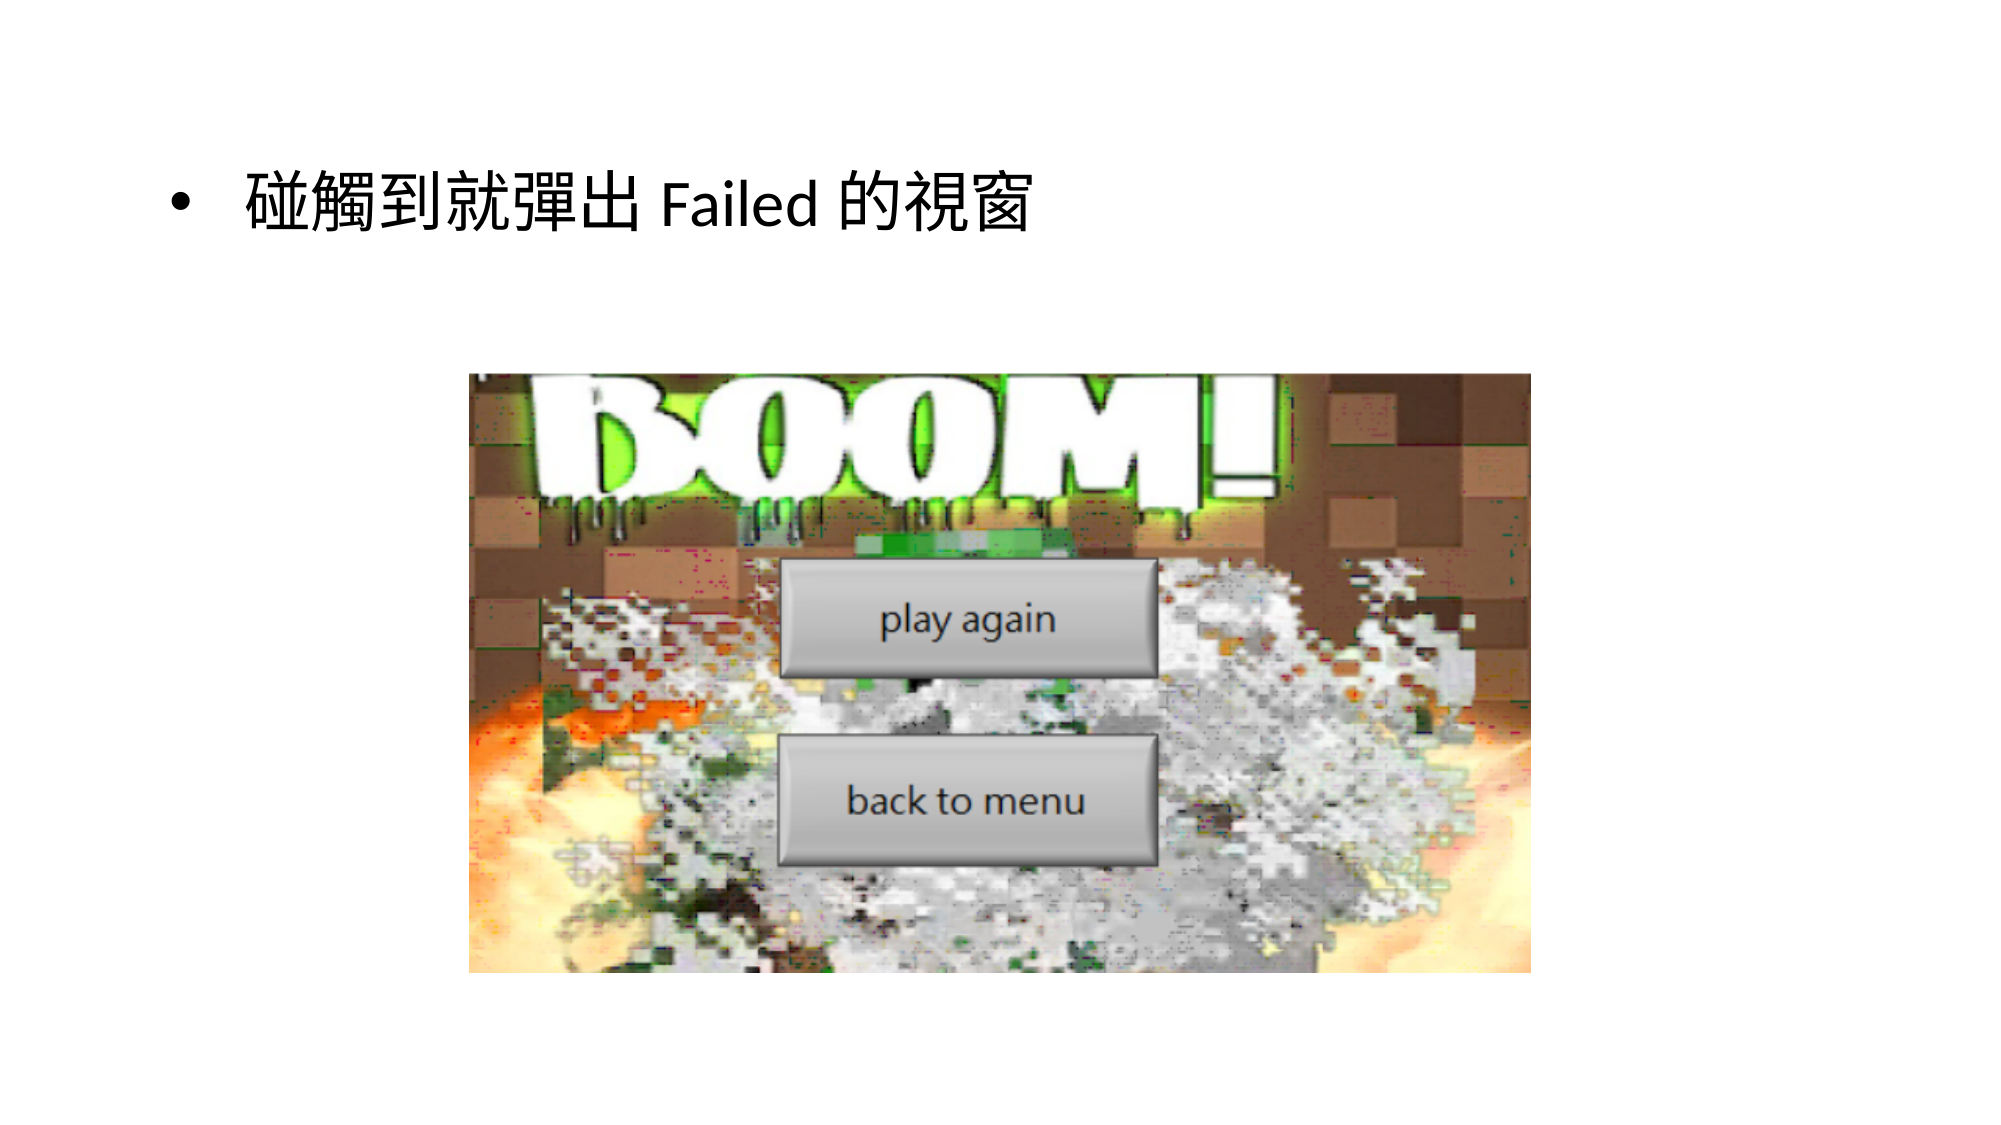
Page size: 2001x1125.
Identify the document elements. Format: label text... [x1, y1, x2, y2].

text_box 碰觸到就彈出Failed的視窗 [154, 152, 1130, 248]
picture [469, 366, 1531, 973]
